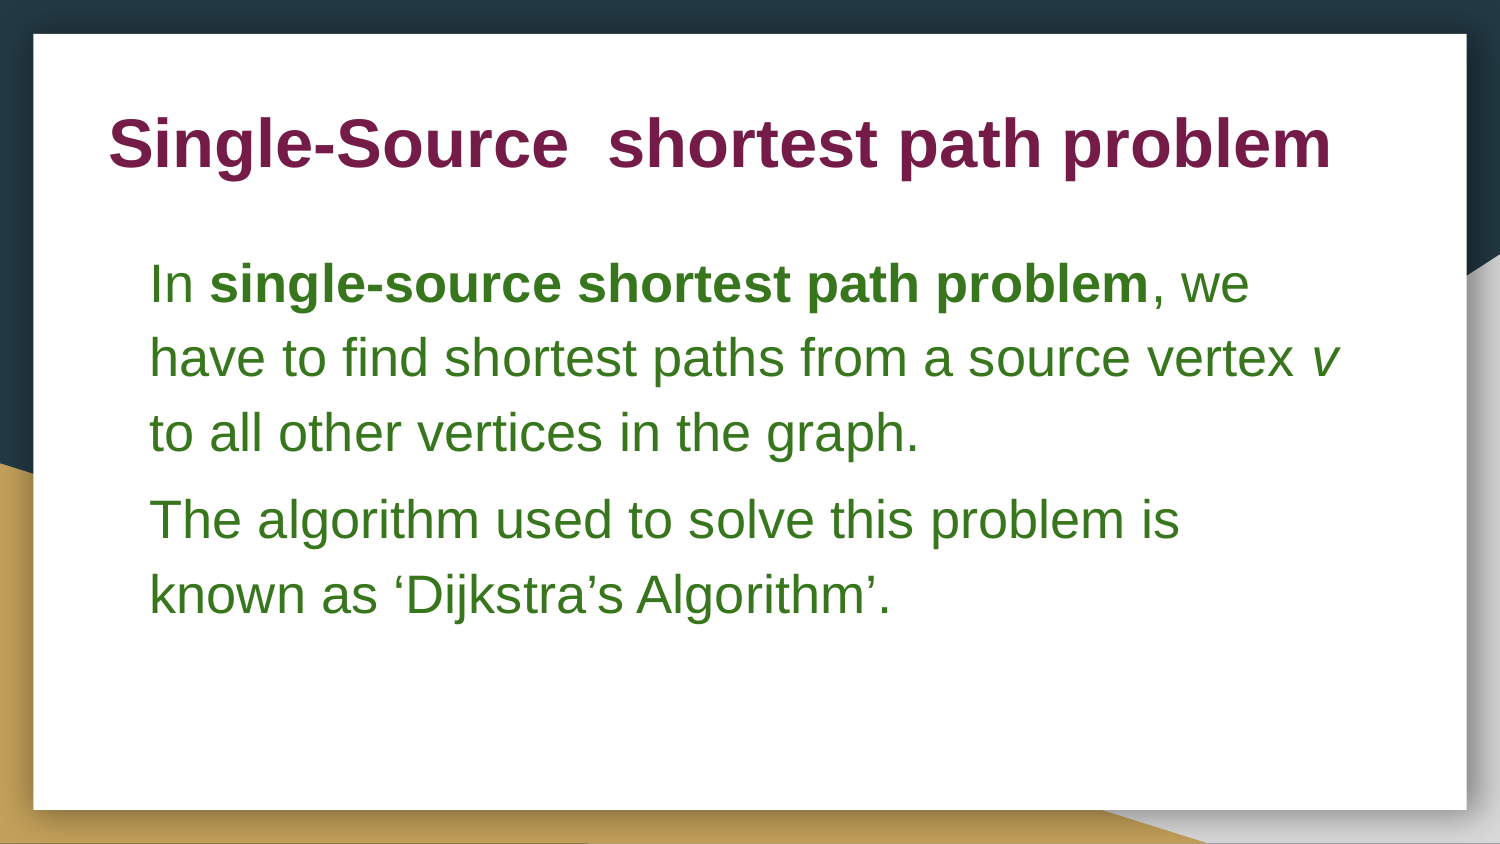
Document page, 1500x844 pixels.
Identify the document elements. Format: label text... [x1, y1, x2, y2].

title Single-Source shortest path problem [93, 84, 1435, 241]
list In single-source shortest path problem, we have to find shortest paths from a source vertex v to all other vertices in the graph. The algorithm used to solve this problem is known as ‘Dijkstra’s Algorithm’. [134, 223, 1366, 729]
